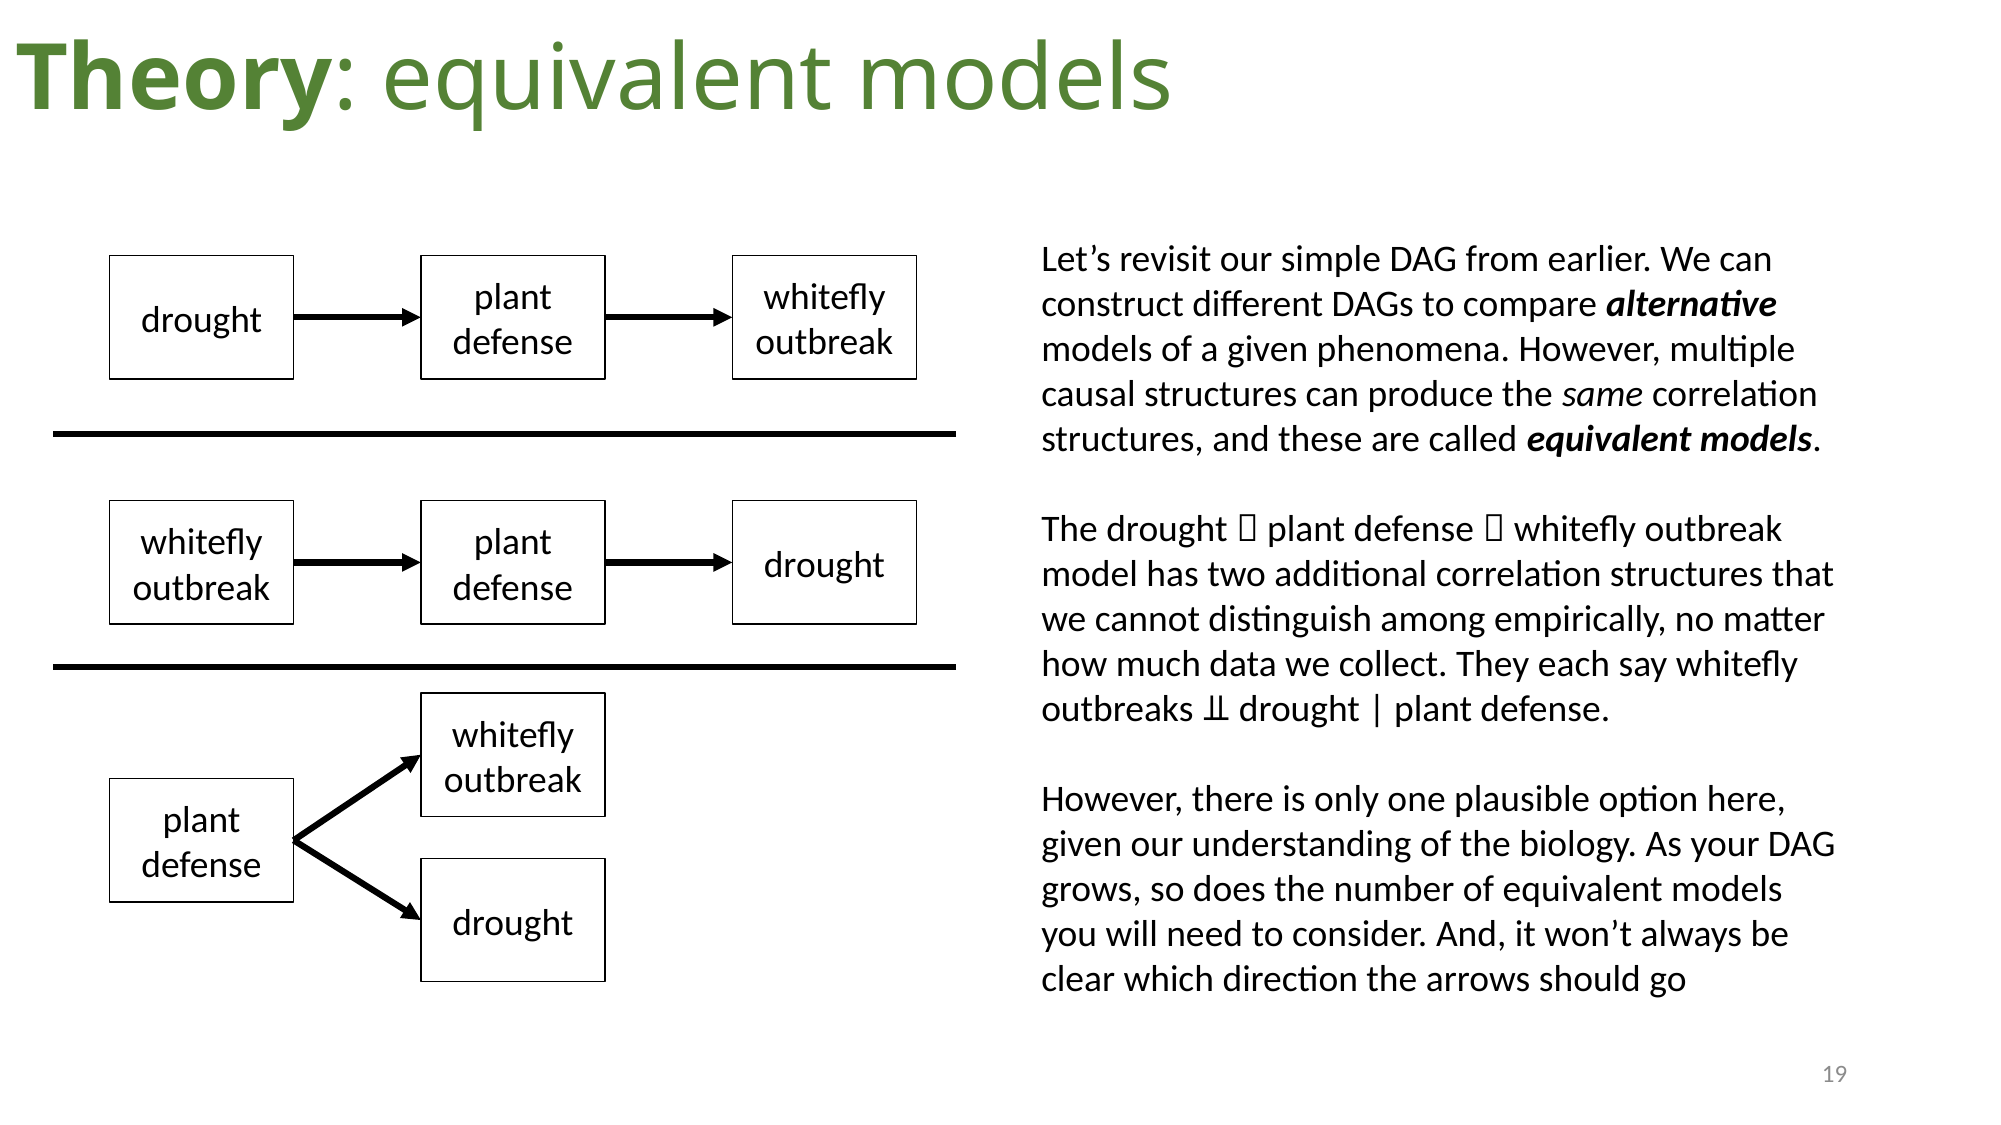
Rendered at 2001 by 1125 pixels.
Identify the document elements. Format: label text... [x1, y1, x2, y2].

text_box drought [109, 255, 294, 379]
text_box whitefly outbreak [109, 500, 294, 625]
text_box plant defense [420, 255, 606, 379]
text_box whitefly outbreak [420, 693, 606, 817]
title Theory: equivalent models [0, 3, 2000, 157]
text_box plant defense [109, 778, 293, 902]
text_box drought [420, 858, 606, 982]
text_box plant defense [420, 500, 606, 625]
text_box drought [732, 500, 917, 625]
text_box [293, 754, 421, 840]
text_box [293, 840, 421, 920]
slide_number 19 [1412, 1042, 1863, 1103]
text_box whitefly outbreak [732, 255, 917, 379]
text_box Let’s revisit our simple DAG from earlier. We can construct different DAGs to compare alternative models of a given phenomena. However, multiple causal structures can produce the same correlation structures, and these are called equivalent models. The drought  plant defense  whitefly outbreak model has two additional correlation structures that we cannot distinguish among empirically, no matter how much data we collect. They each say whitefly outbreaks ⫫ drought | plant defense. However, there is only one plausible option here, given our understanding of the biology. As your DAG grows, so does the number of equivalent models you will need to consider. And, it won’t always be clear which direction the arrows should go [1026, 226, 1863, 1007]
